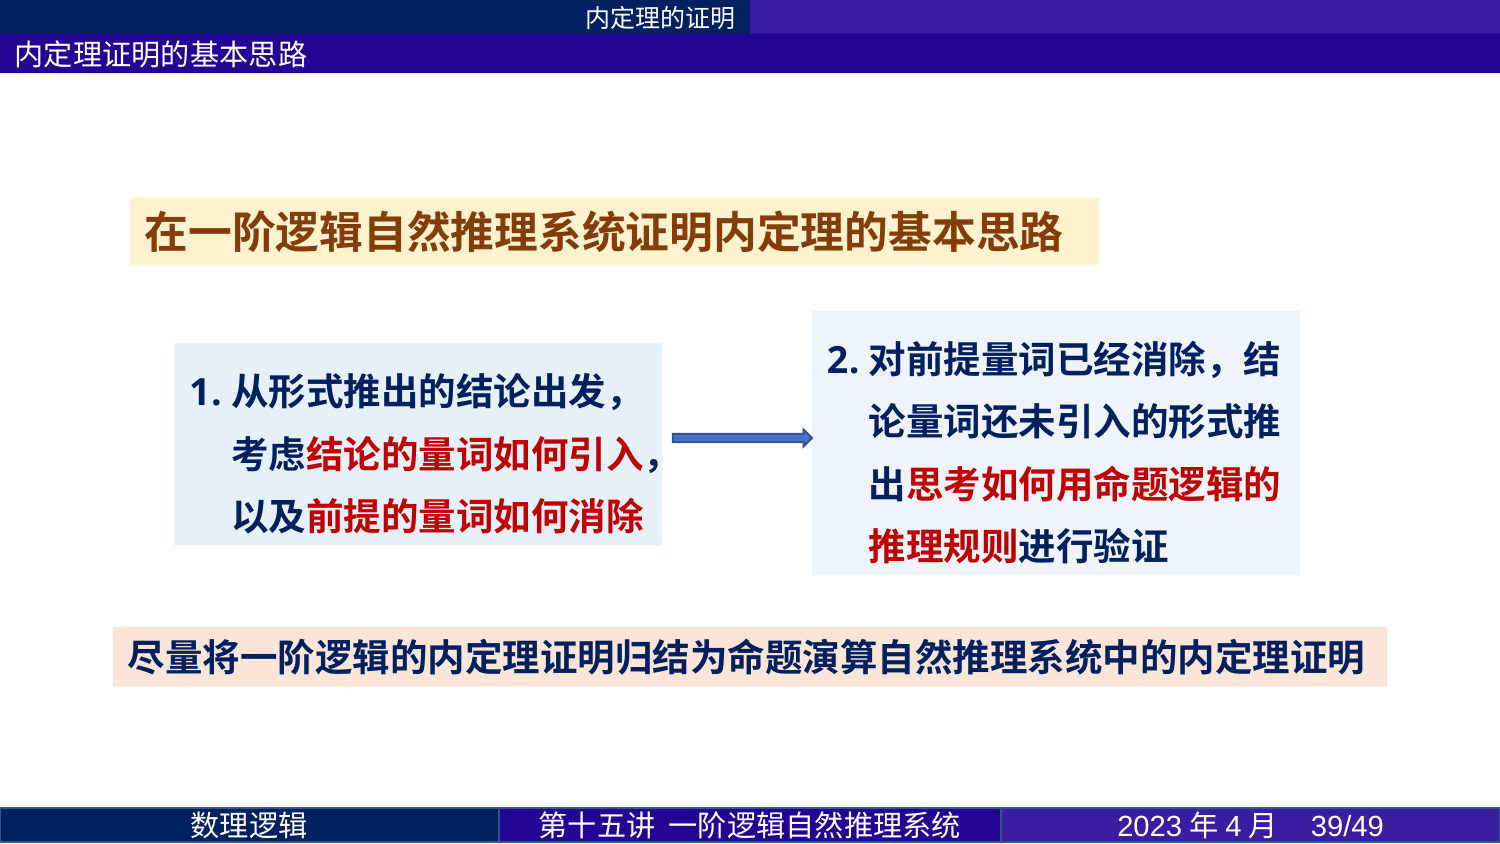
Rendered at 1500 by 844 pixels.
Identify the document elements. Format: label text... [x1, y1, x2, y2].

text_box 内定理证明的基本思路 [0, 33, 1500, 74]
text_box [671, 427, 814, 449]
text_box 内定理的证明 [0, 0, 749, 33]
text_box 尽量将一阶逻辑的内定理证明归结为命题演算自然推理系统中的内定理证明 [112, 626, 1388, 687]
text_box 在一阶逻辑自然推理系统证明内定理的基本思路 [129, 197, 1100, 265]
text_box 从形式推出的结论出发，考虑结论的量词如何引入，以及前提的量词如何消除 [174, 343, 663, 546]
text_box 数理逻辑 [0, 807, 498, 843]
text_box 2023年4月 39/49 [1000, 807, 1500, 843]
text_box [749, 0, 1500, 33]
text_box 对前提量词已经消除，结论量词还未引入的形式推出思考如何用命题逻辑的推理规则进行验证 [812, 310, 1300, 576]
text_box 第十五讲 一阶逻辑自然推理系统 [498, 807, 1000, 843]
